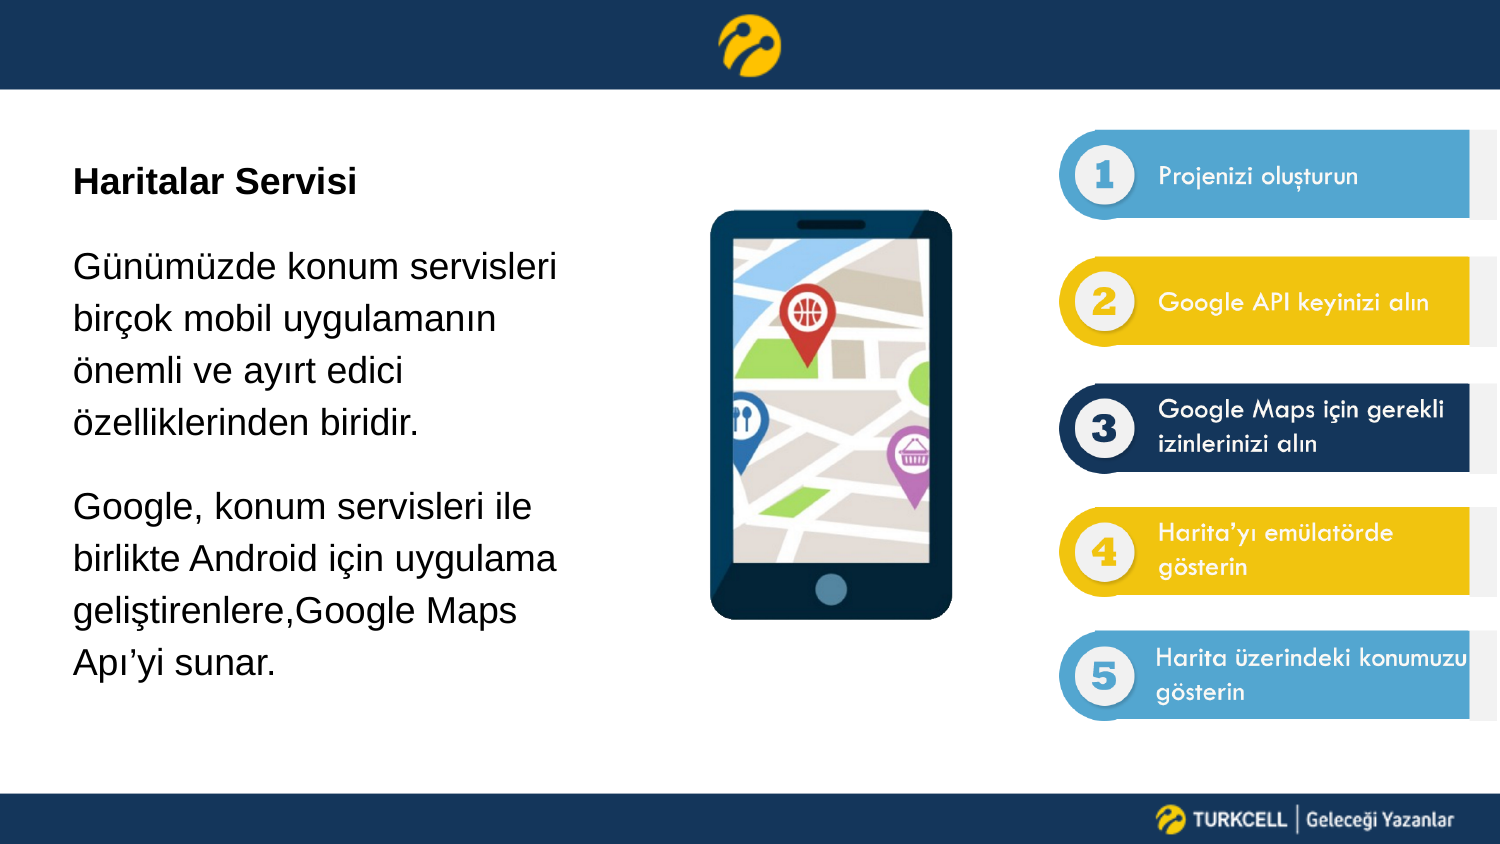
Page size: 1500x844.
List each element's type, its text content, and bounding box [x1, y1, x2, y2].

picture [0, 0, 1500, 844]
text_box Haritalar Servisi Günümüzde konum servisleri birçok mobil uygulamanın önemli ve ayırt edici özelliklerinden biridir. Google, konum servisleri ile birlikte Android için uygulama geliştirenlere,Google Maps Apı’yi sunar. [57, 135, 576, 737]
